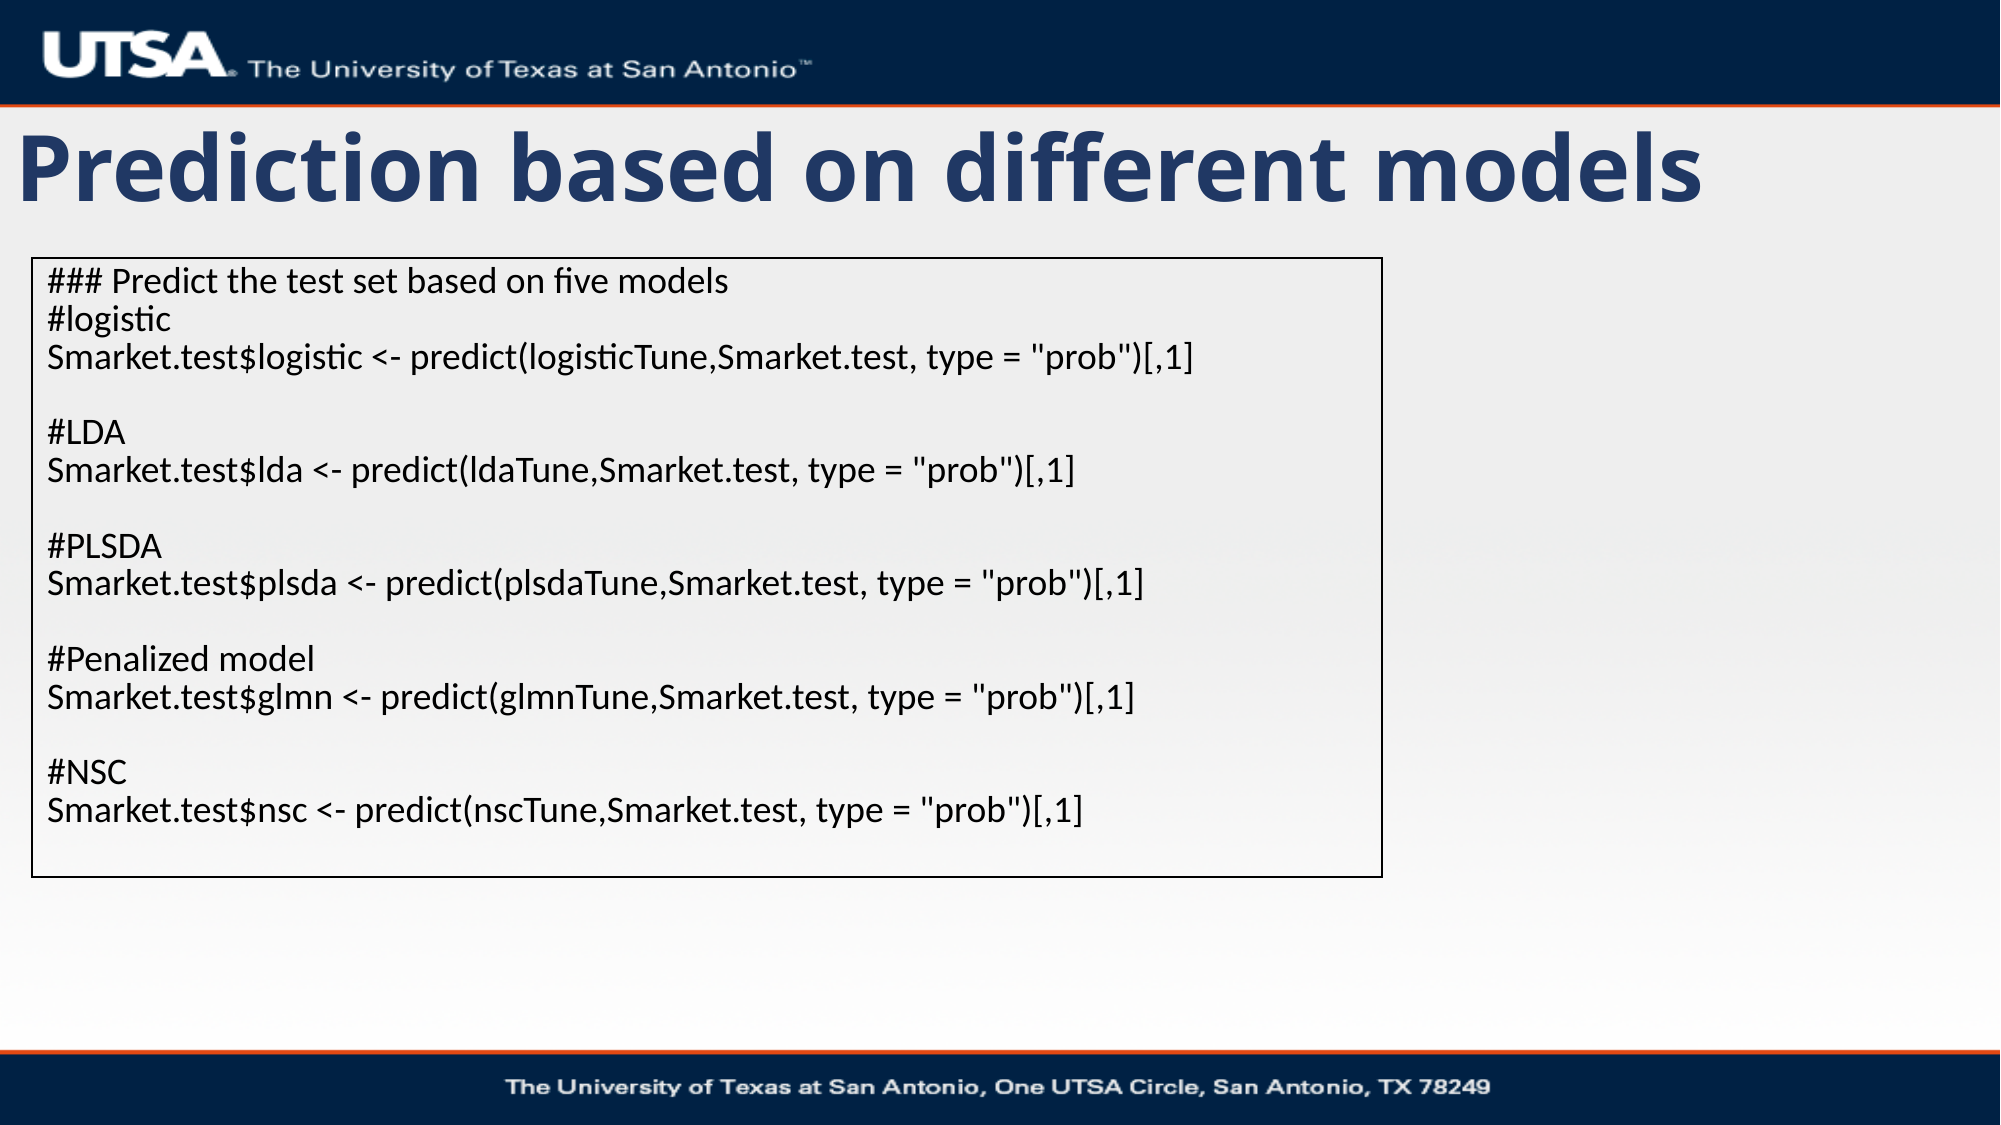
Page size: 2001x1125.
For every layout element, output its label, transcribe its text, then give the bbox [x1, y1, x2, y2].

title Prediction based on different models [0, 109, 2000, 234]
picture [0, 0, 2000, 109]
picture [0, 234, 2000, 1125]
table_header ### Predict the test set based on five models #logistic Smarket.test$logistic <- predict(logisticTune,Smarket.test, type = "prob")[,1] #LDA Smarket.test$lda <- predict(ldaTune,Smarket.test, type = "prob")[,1] #PLSDA Smarket.test$plsda <- predict(plsdaTune,Smarket.test, type = "prob")[,1] #Penalized model Smarket.test$glmn <- predict(glmnTune,Smarket.test, type = "prob")[,1] #NSC Smarket.test$nsc <- predict(nscTune,Smarket.test, type = "prob")[,1] [33, 259, 1381, 876]
